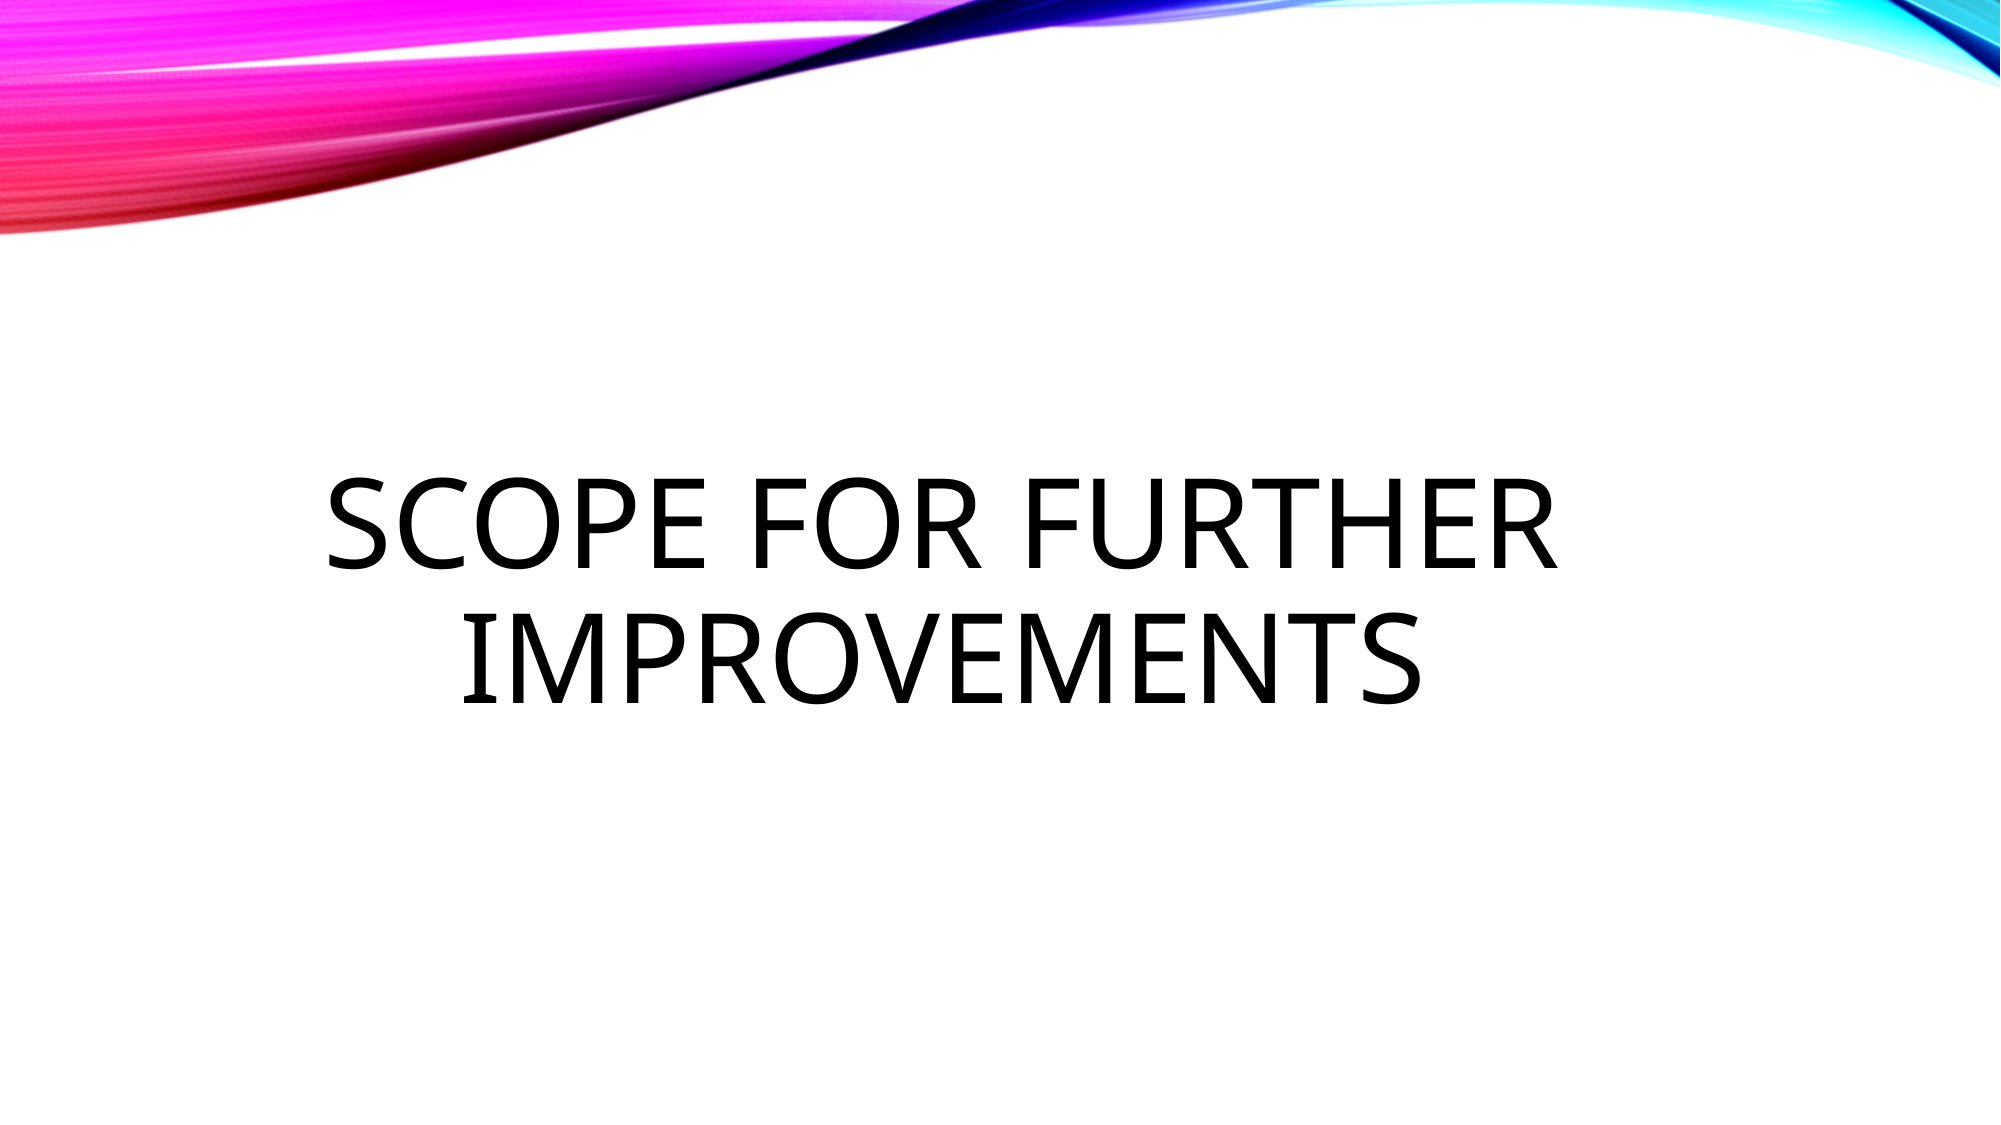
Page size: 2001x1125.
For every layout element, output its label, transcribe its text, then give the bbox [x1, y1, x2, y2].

picture [1910, 0, 2000, 45]
picture [1890, 0, 2000, 75]
picture [0, 0, 2000, 237]
title Scope for further improvements [178, 403, 1708, 787]
